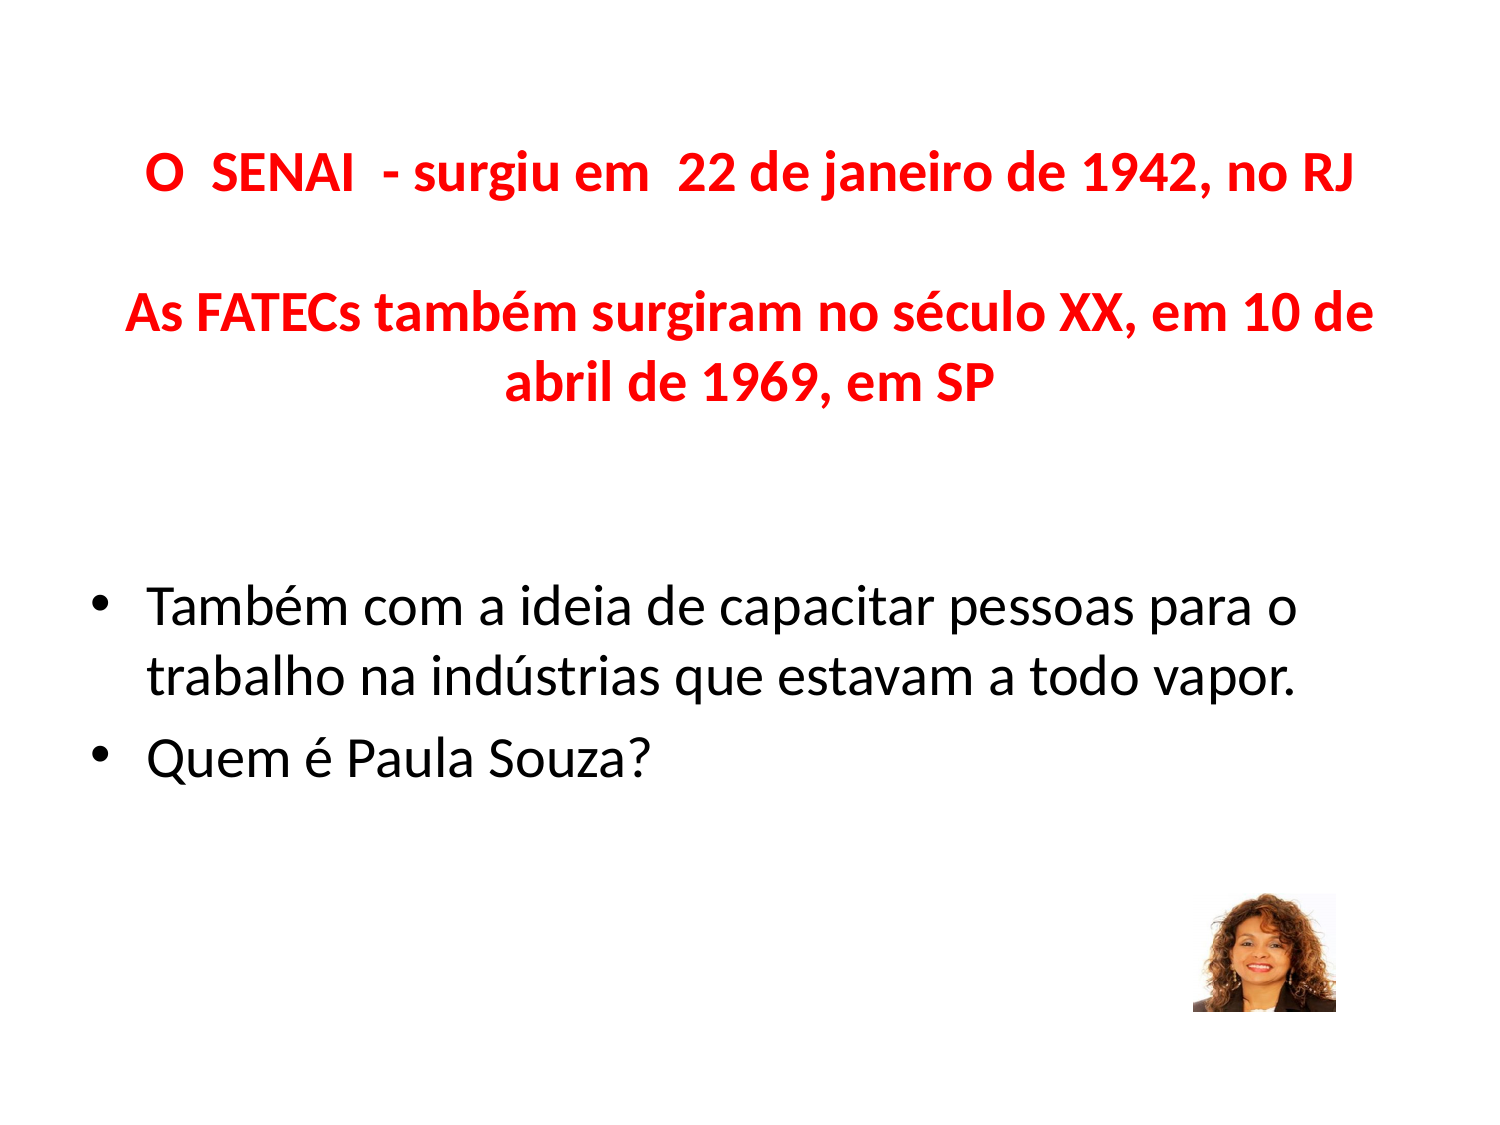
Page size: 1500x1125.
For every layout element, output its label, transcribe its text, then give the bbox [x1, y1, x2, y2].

list Também com a ideia de capacitar pessoas para o trabalho na indústrias que estavam a todo vapor. Quem é Paula Souza? [75, 468, 1425, 1005]
title O SENAI - surgiu em 22 de janeiro de 1942, no RJ As FATECs também surgiram no século XX, em 10 de abril de 1969, em SP [75, 101, 1425, 445]
picture [1193, 892, 1336, 1012]
